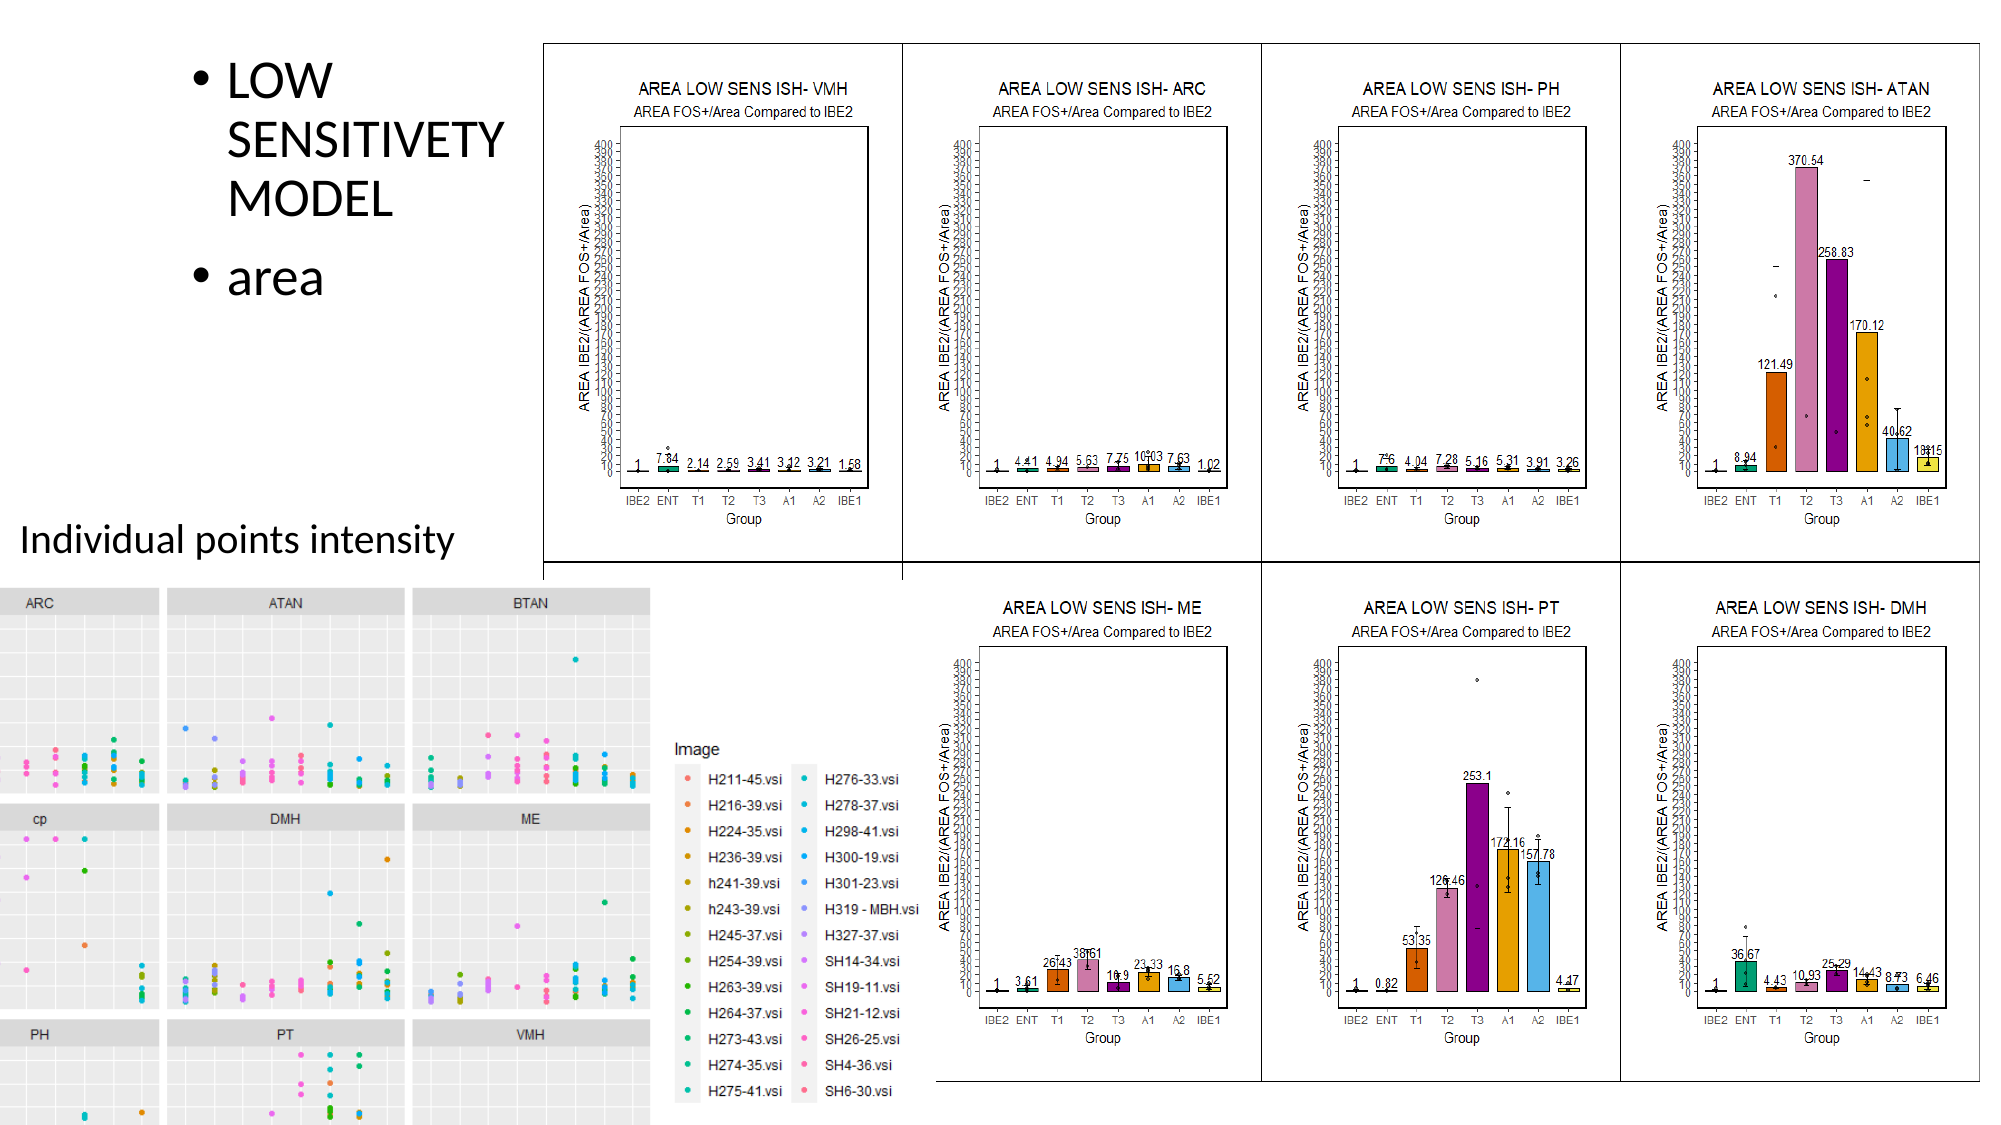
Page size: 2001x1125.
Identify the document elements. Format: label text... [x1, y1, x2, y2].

text_box Individual points intensity [0, 510, 543, 580]
picture [0, 43, 1980, 1125]
text_box LOW SENSITIVETY MODEL area [176, 44, 543, 316]
